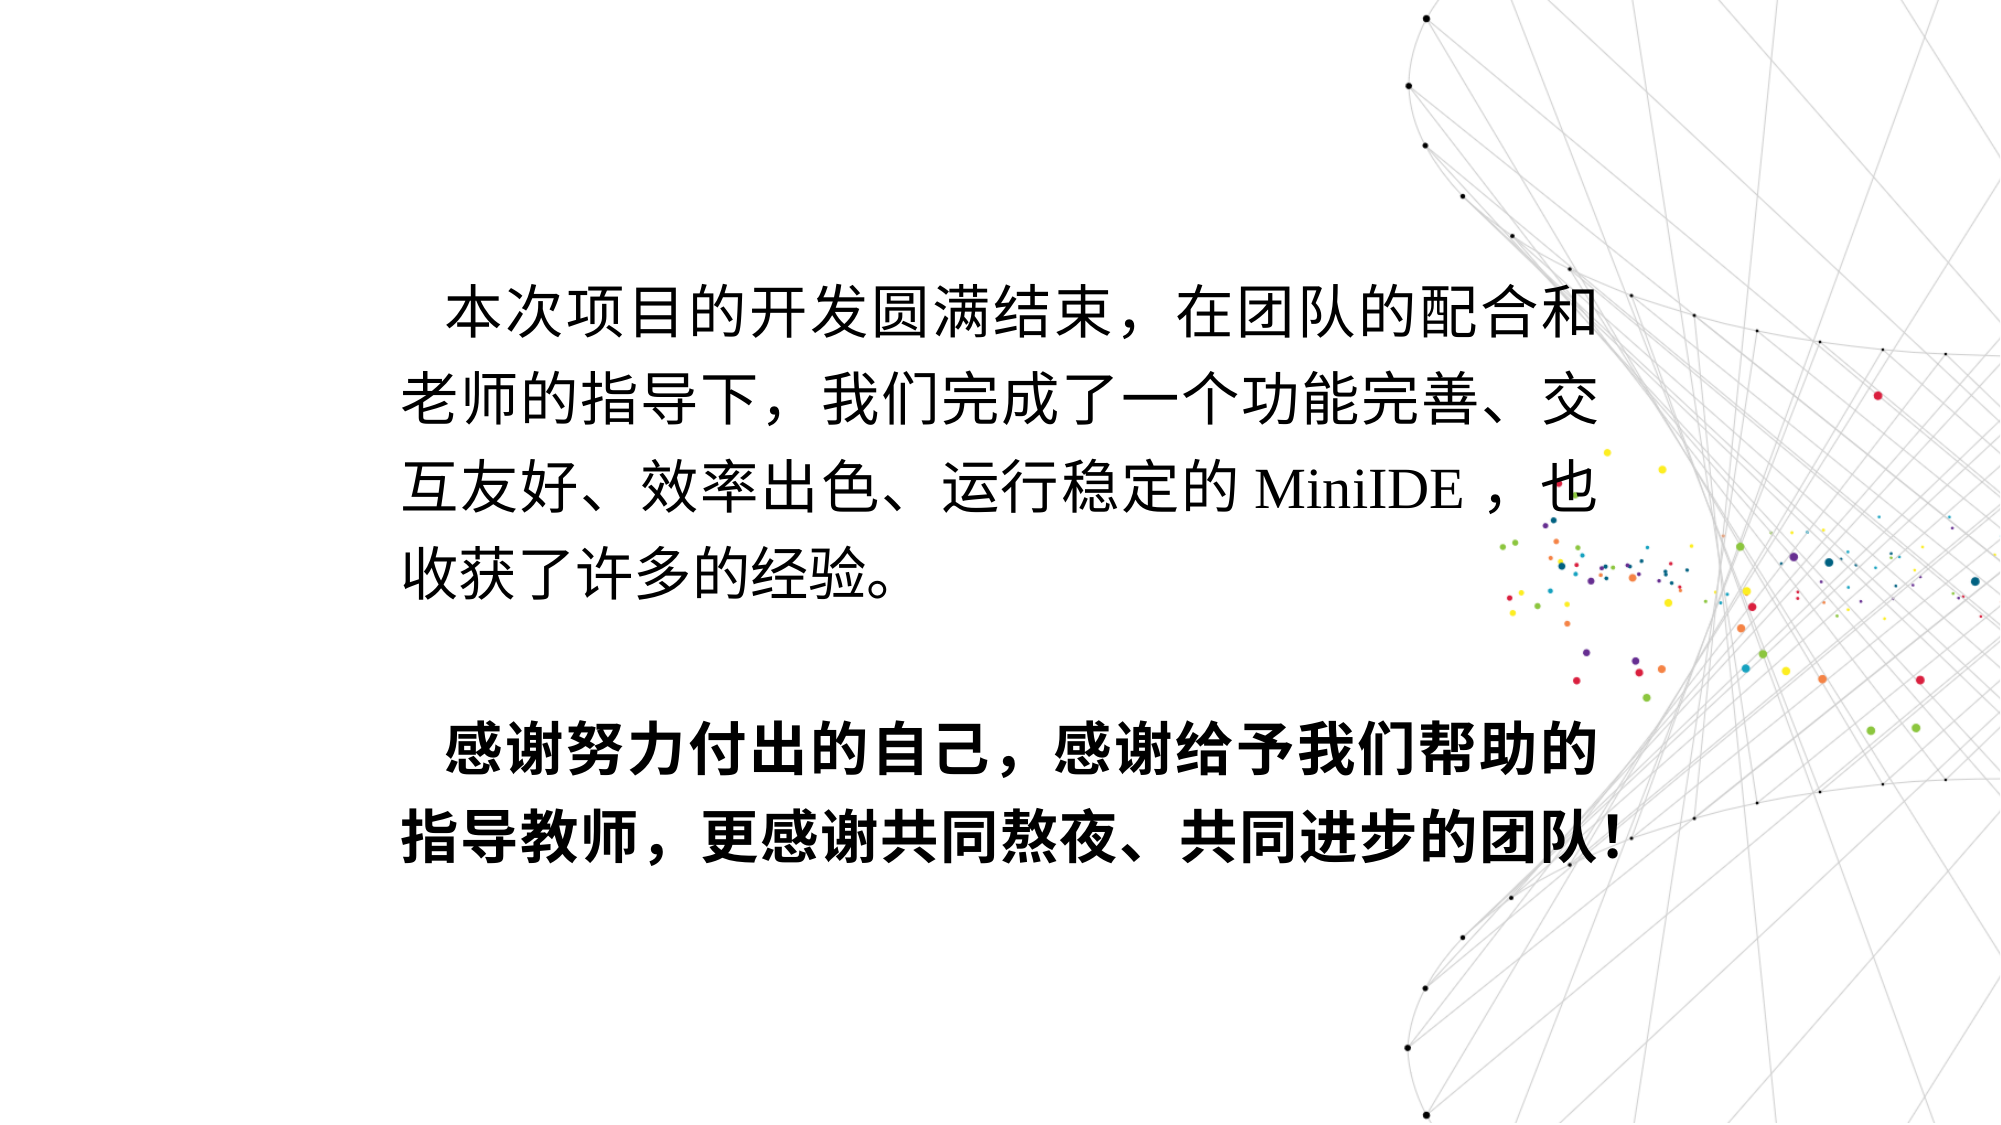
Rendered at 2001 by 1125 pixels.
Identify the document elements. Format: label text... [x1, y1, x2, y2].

text_box 本次项目的开发圆满结束，在团队的配合和老师的指导下，我们完成了一个功能完善、交互友好、效率出色、运行稳定的MiniIDE，也收获了许多的经验。 感谢努力付出的自己，感谢给予我们帮助的指导教师，更感谢共同熬夜、共同进步的团队！ [385, 250, 1614, 878]
picture [1314, 0, 2001, 1123]
